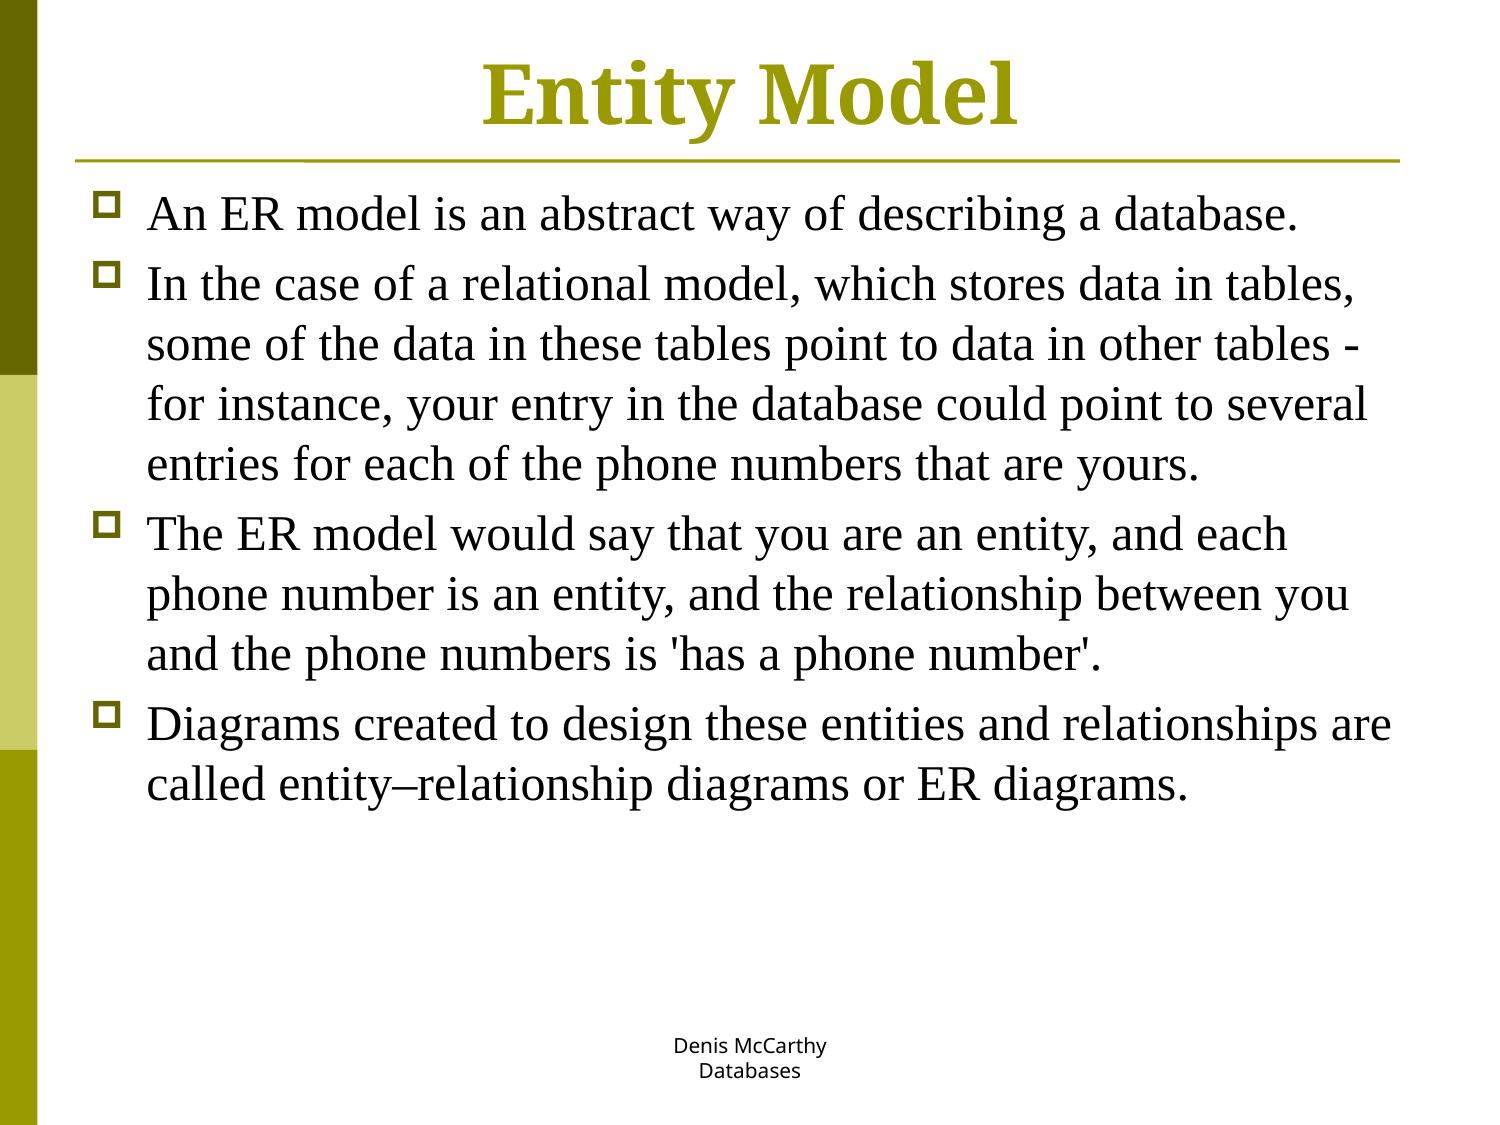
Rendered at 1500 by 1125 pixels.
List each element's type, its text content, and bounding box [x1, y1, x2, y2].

footer Denis McCarthy Databases [512, 1024, 988, 1101]
list An ER model is an abstract way of describing a database. In the case of a relational model, which stores data in tables, some of the data in these tables point to data in other tables - for instance, your entry in the database could point to several entries for each of the phone numbers that are yours. The ER model would say that you are an entity, and each phone number is an entity, and the relationship between you and the phone numbers is 'has a phone number'. Diagrams created to design these entities and relationships are called entity–relationship diagrams or ER diagrams. [74, 172, 1426, 1006]
title Entity Model [74, 45, 1426, 150]
